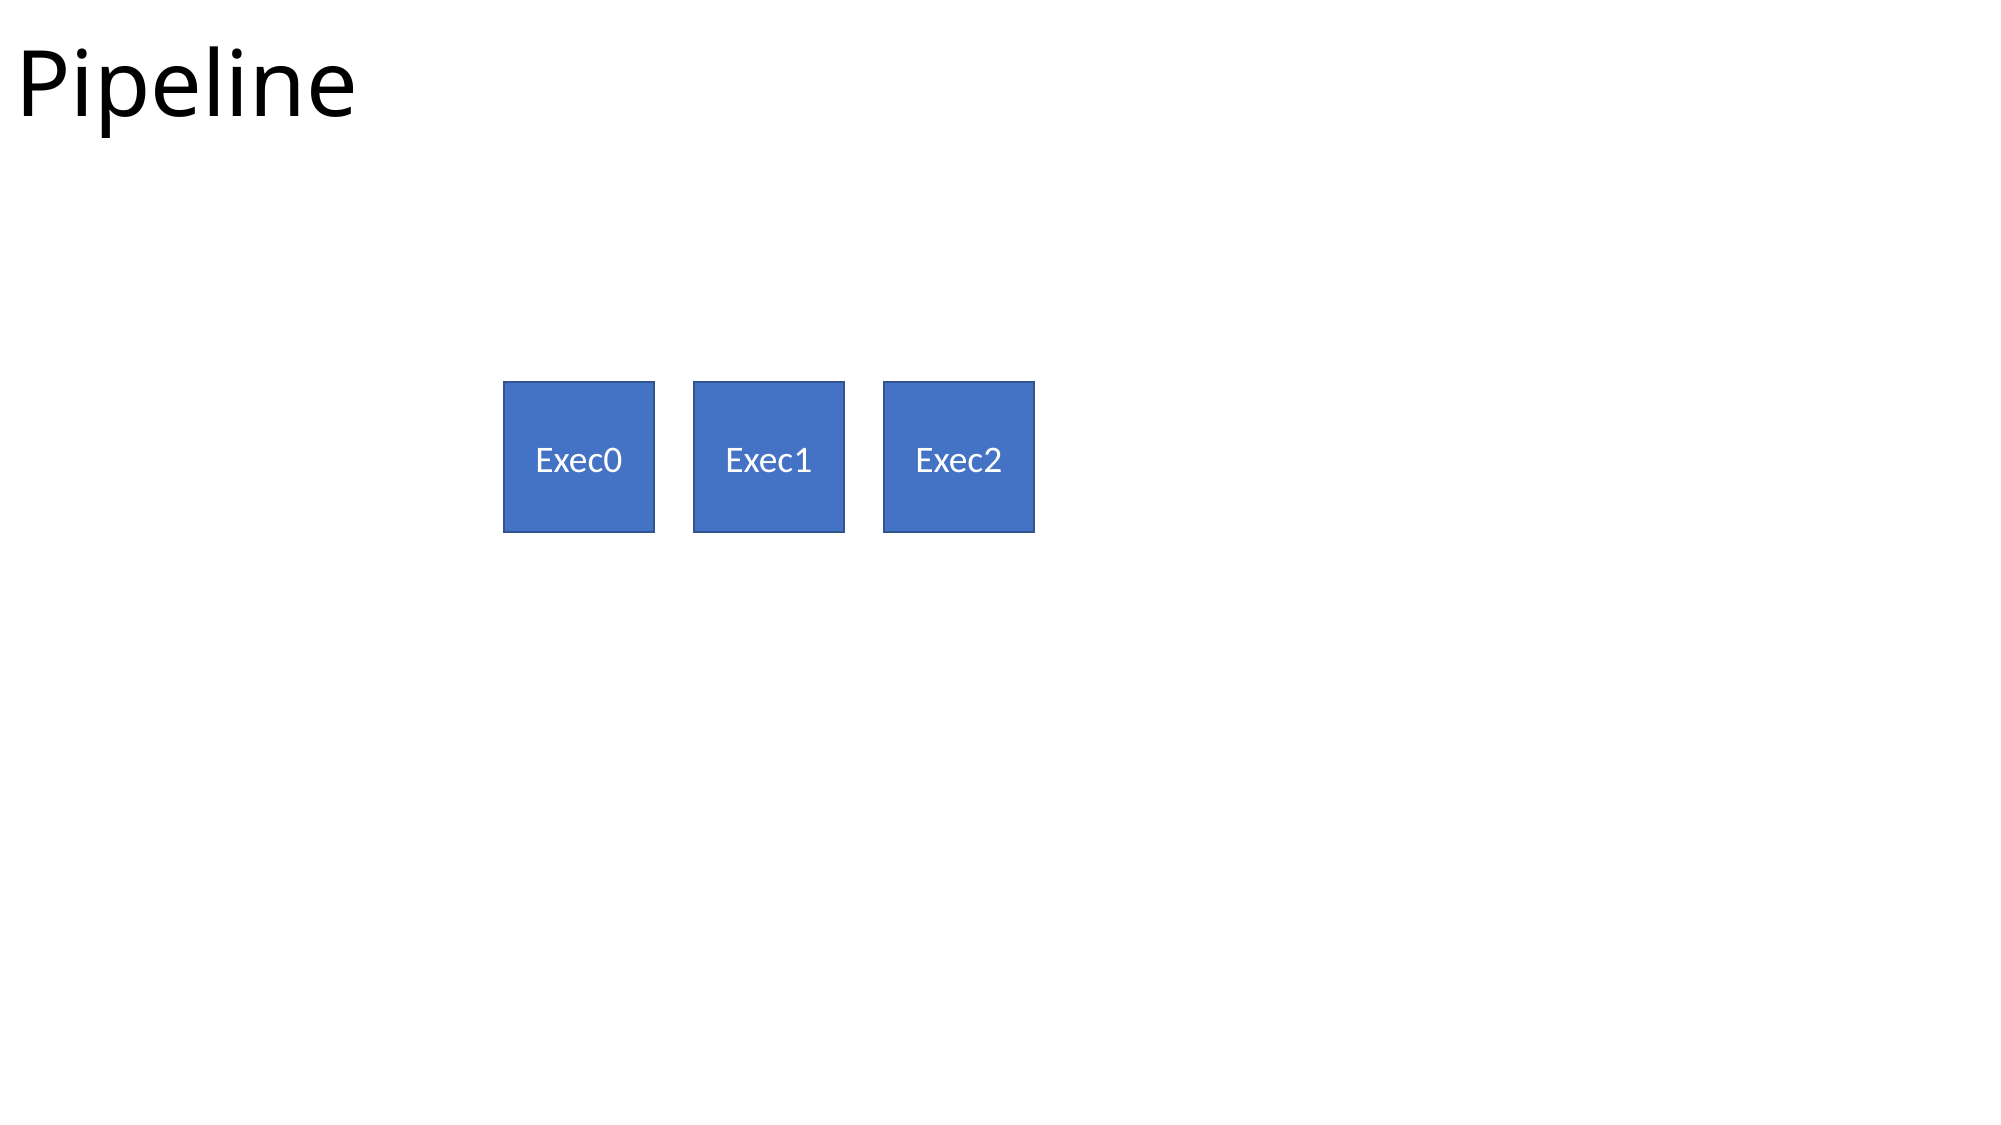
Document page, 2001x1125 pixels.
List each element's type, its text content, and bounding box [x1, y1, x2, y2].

text_box Exec2 [883, 381, 1035, 533]
text_box Exec0 [503, 381, 655, 533]
text_box Exec1 [693, 381, 845, 533]
title Pipeline [0, 28, 1725, 146]
